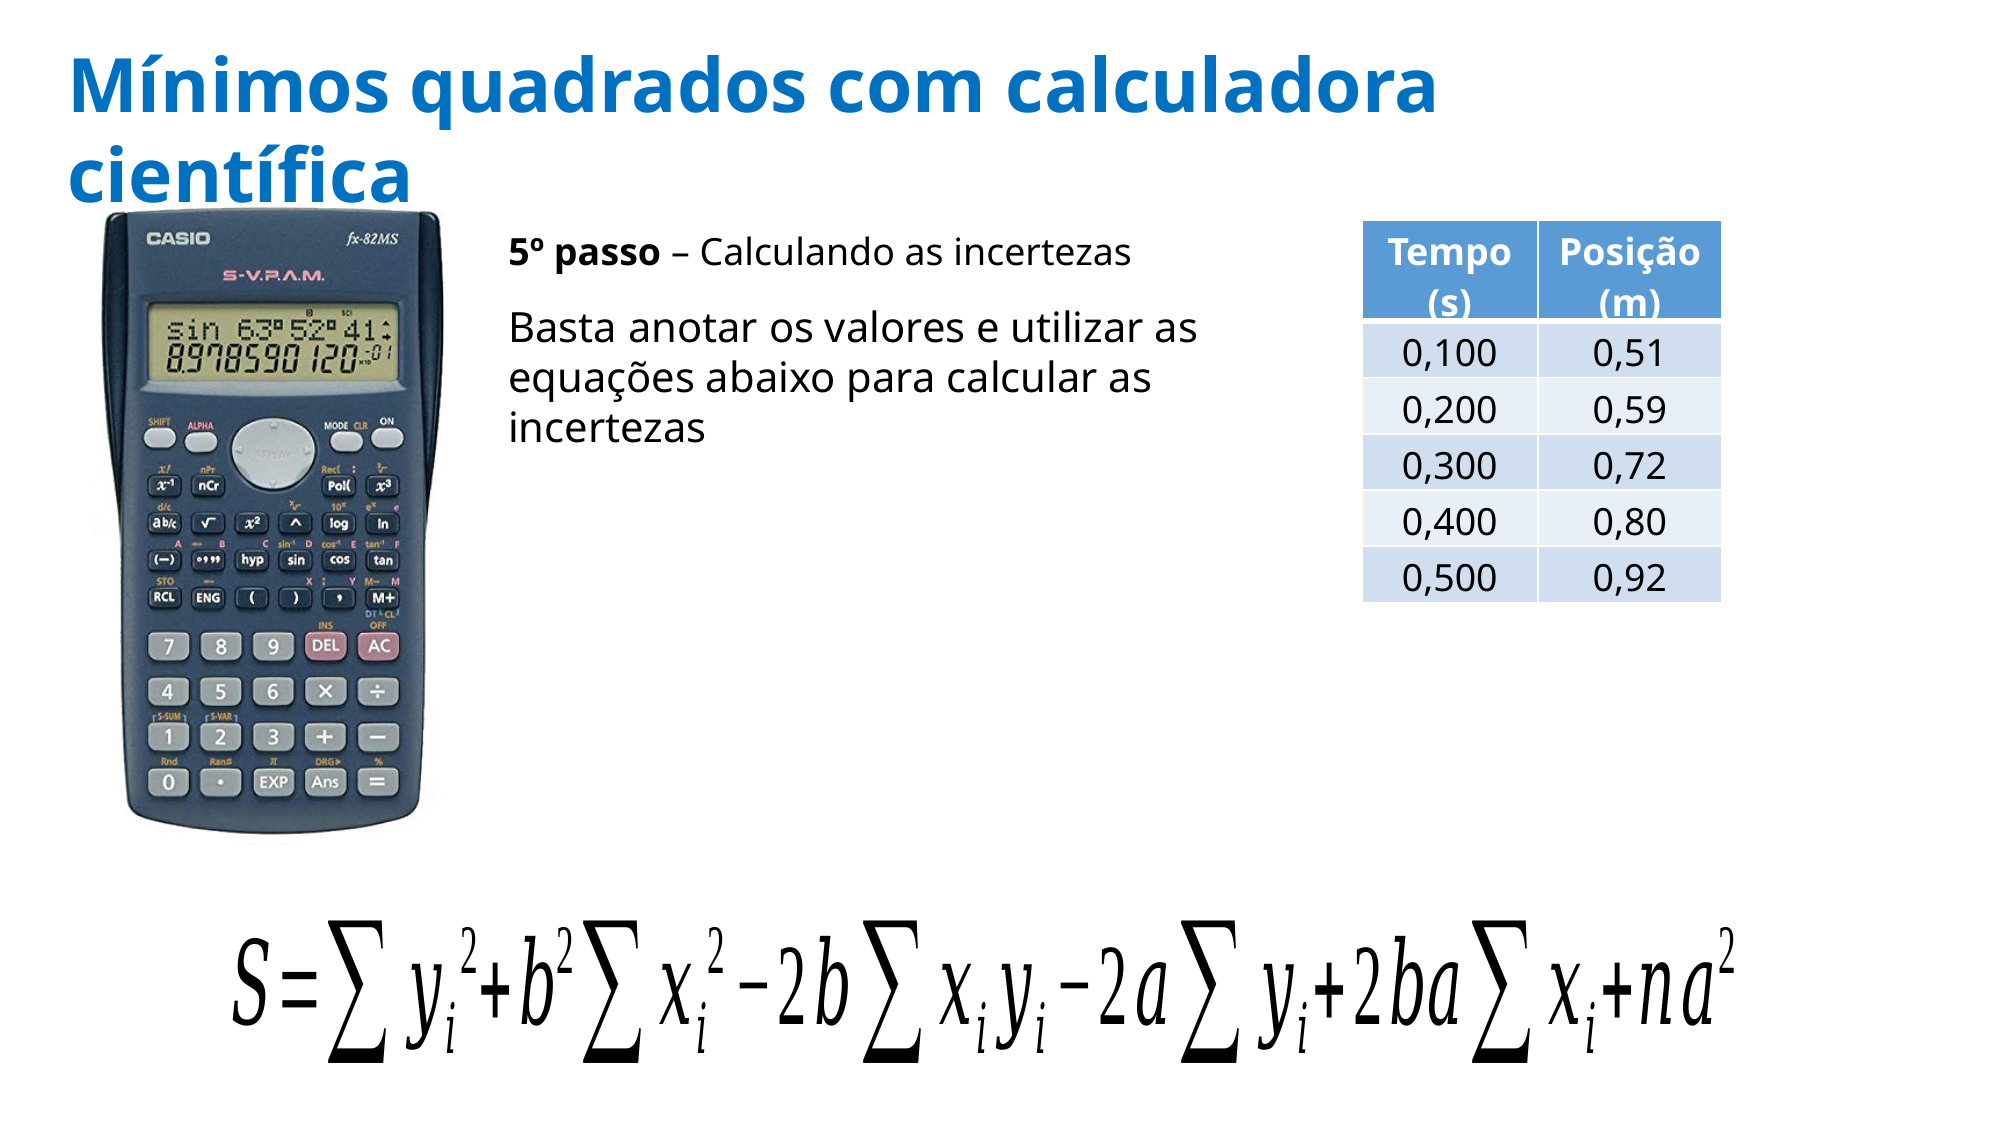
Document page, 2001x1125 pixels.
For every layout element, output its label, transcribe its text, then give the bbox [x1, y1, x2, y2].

table_cell 0,200 [1363, 378, 1537, 433]
table_cell 0,92 [1539, 547, 1721, 602]
text_box Mínimos quadrados com calculadora científica [52, 29, 1667, 225]
text_box 5º passo – Calculando as incertezas [493, 225, 1361, 281]
picture [92, 207, 446, 845]
table_cell 0,51 [1539, 324, 1721, 377]
table_header Posição (m) [1539, 221, 1721, 318]
table_cell 0,400 [1363, 491, 1537, 545]
table_cell 0,100 [1363, 324, 1537, 377]
table_cell 0,300 [1363, 435, 1537, 489]
table_cell 0,59 [1539, 378, 1721, 433]
table_cell 0,72 [1539, 435, 1721, 489]
table_cell 0,80 [1539, 491, 1721, 545]
table_cell 0,500 [1363, 547, 1537, 602]
text_box Basta anotar os valores e utilizar as equações abaixo para calcular as incertezas [493, 293, 1362, 459]
table_header Tempo (s) [1363, 225, 1537, 318]
